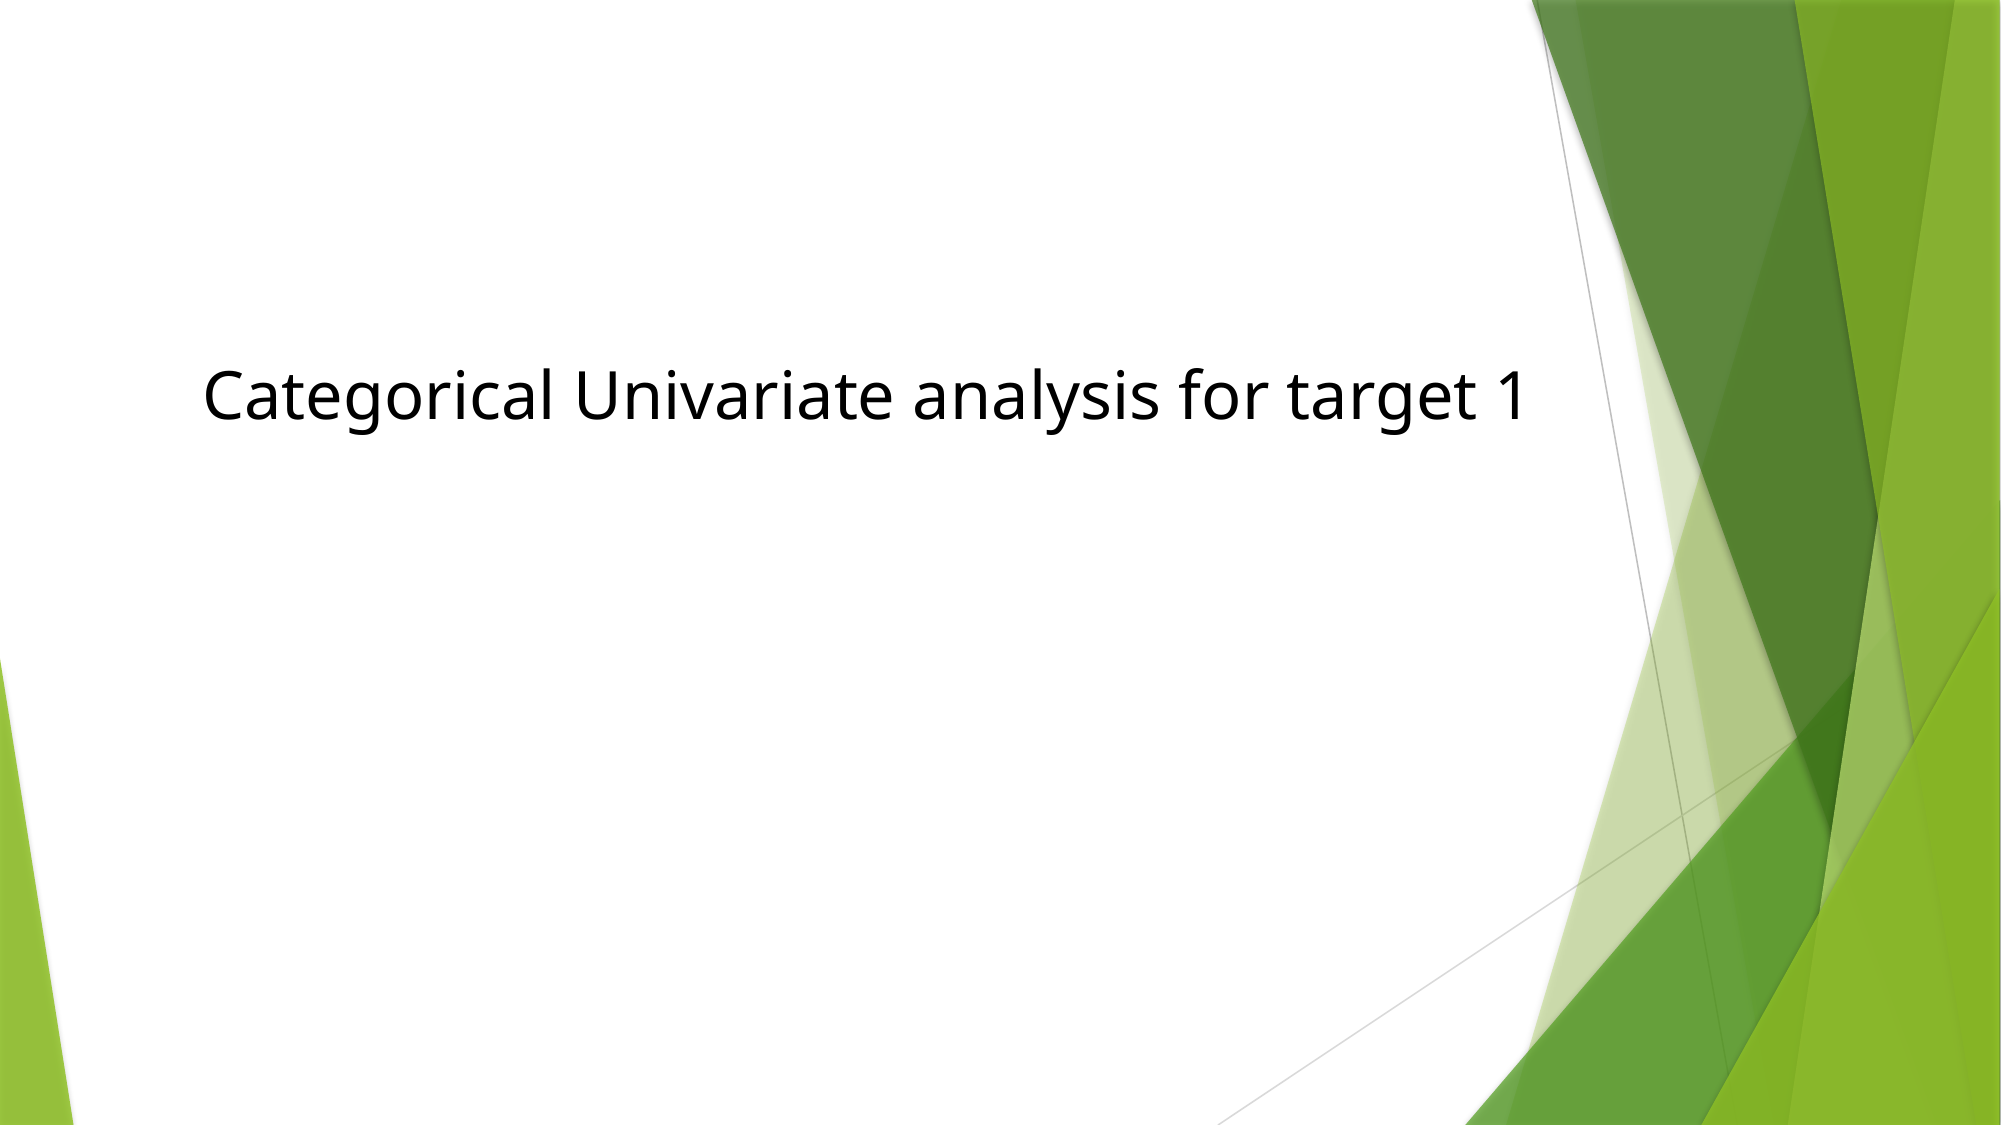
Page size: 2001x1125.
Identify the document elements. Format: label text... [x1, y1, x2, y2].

title Categorical Univariate analysis for target 1 [187, 344, 1813, 588]
